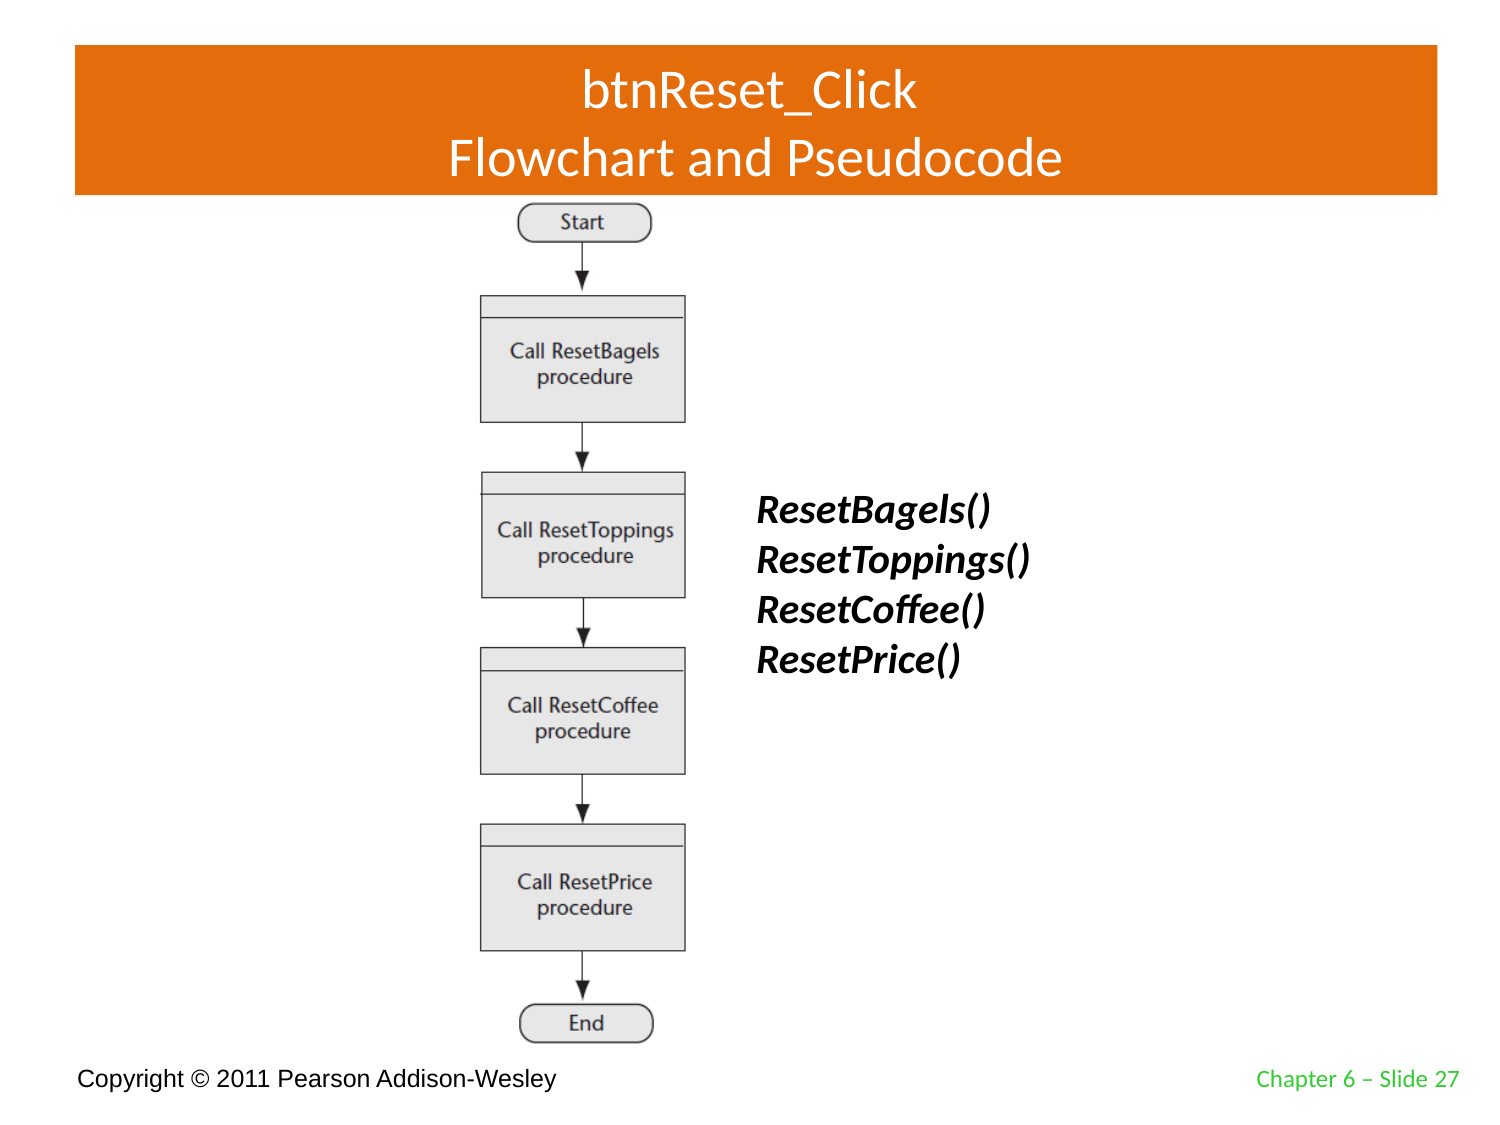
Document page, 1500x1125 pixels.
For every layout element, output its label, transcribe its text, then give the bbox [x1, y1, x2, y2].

slide_number Chapter 6 – Slide 27 [1162, 1024, 1476, 1101]
title btnReset_Click Flowchart and Pseudocode [75, 45, 1438, 196]
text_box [452, 199, 1048, 1056]
